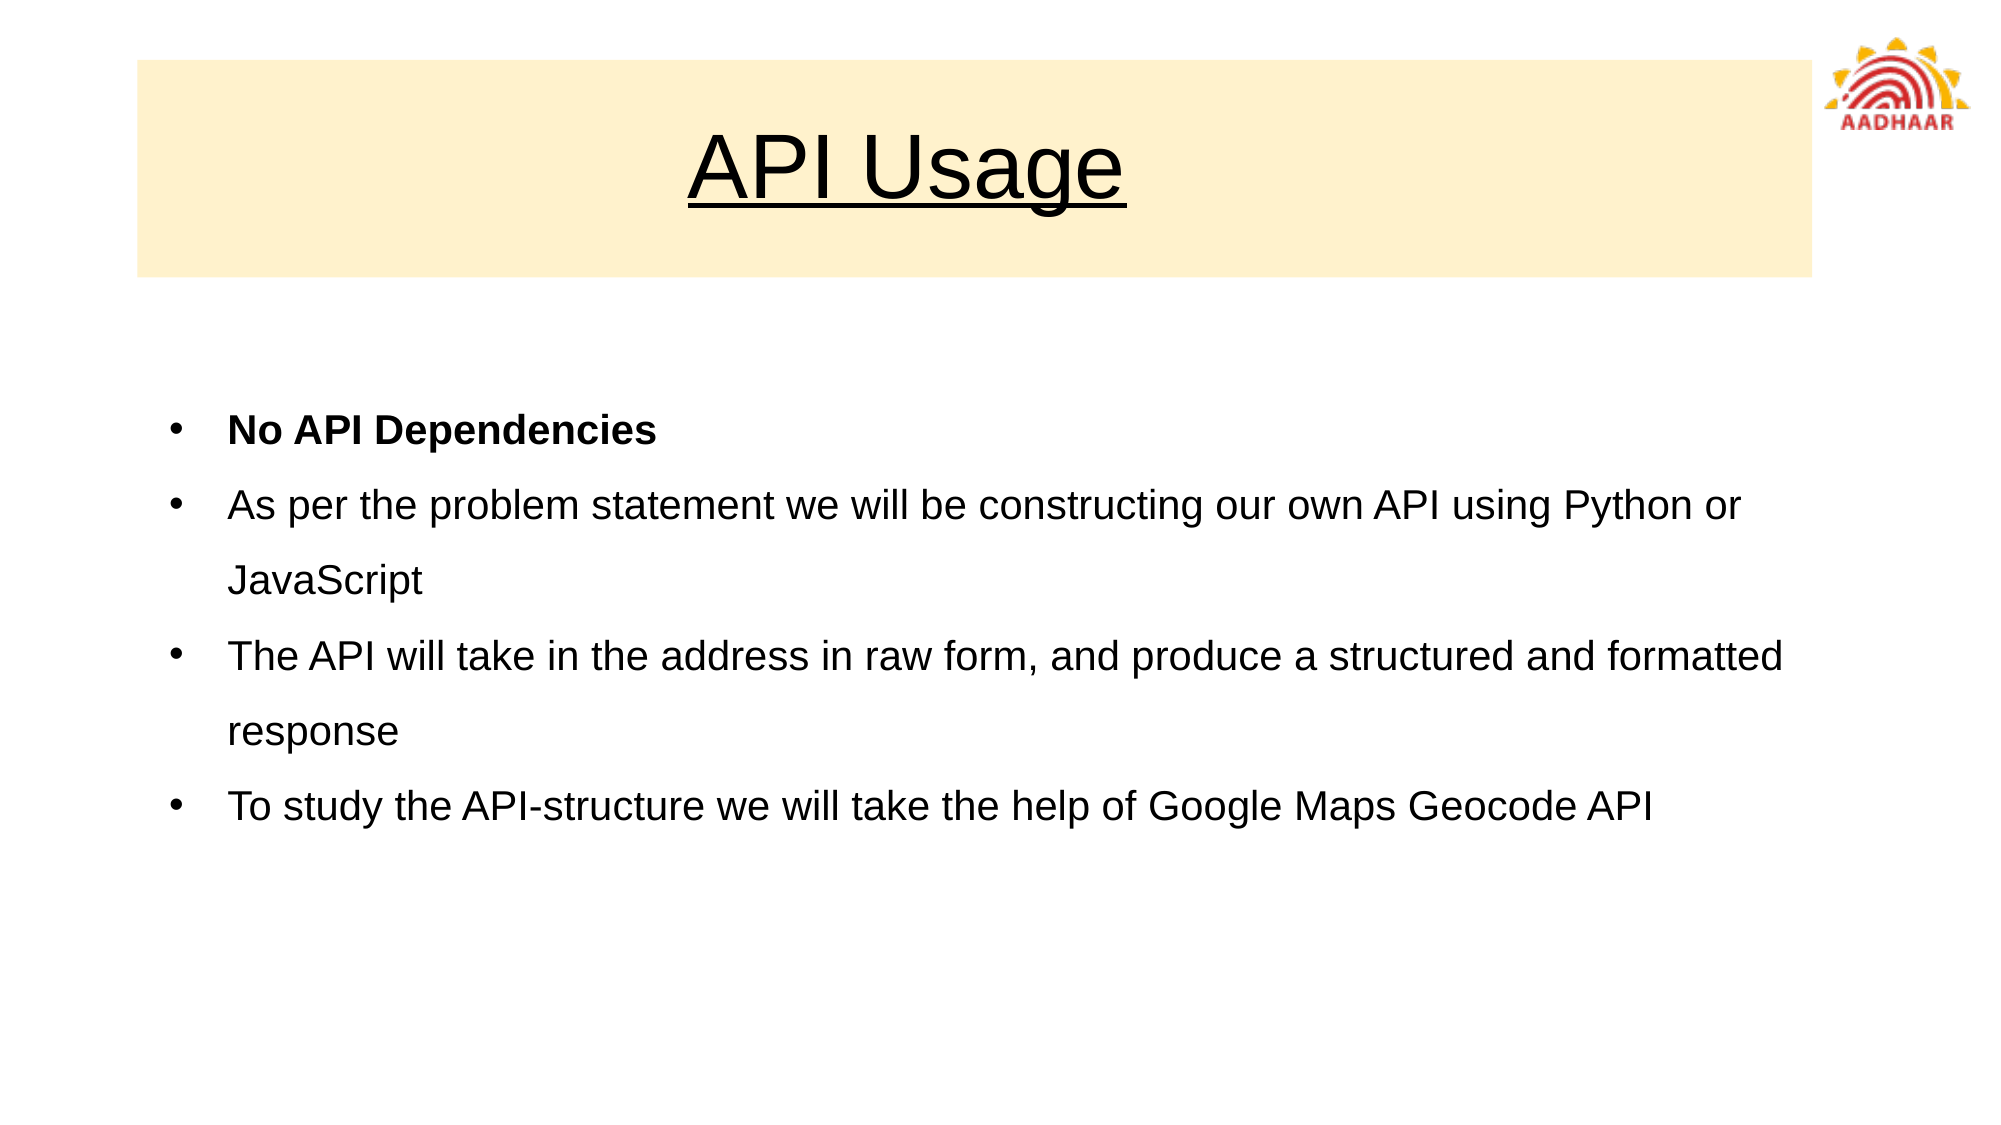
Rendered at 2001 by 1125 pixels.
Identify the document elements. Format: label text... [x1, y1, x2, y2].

title API Usage [137, 59, 1813, 278]
list No API Dependencies As per the problem statement we will be constructing our own API using Python or JavaScript The API will take in the address in raw form, and produce a structured and formatted response To study the API-structure we will take the help of Google Maps Geocode API [137, 370, 1863, 1068]
picture [1824, 37, 1971, 130]
